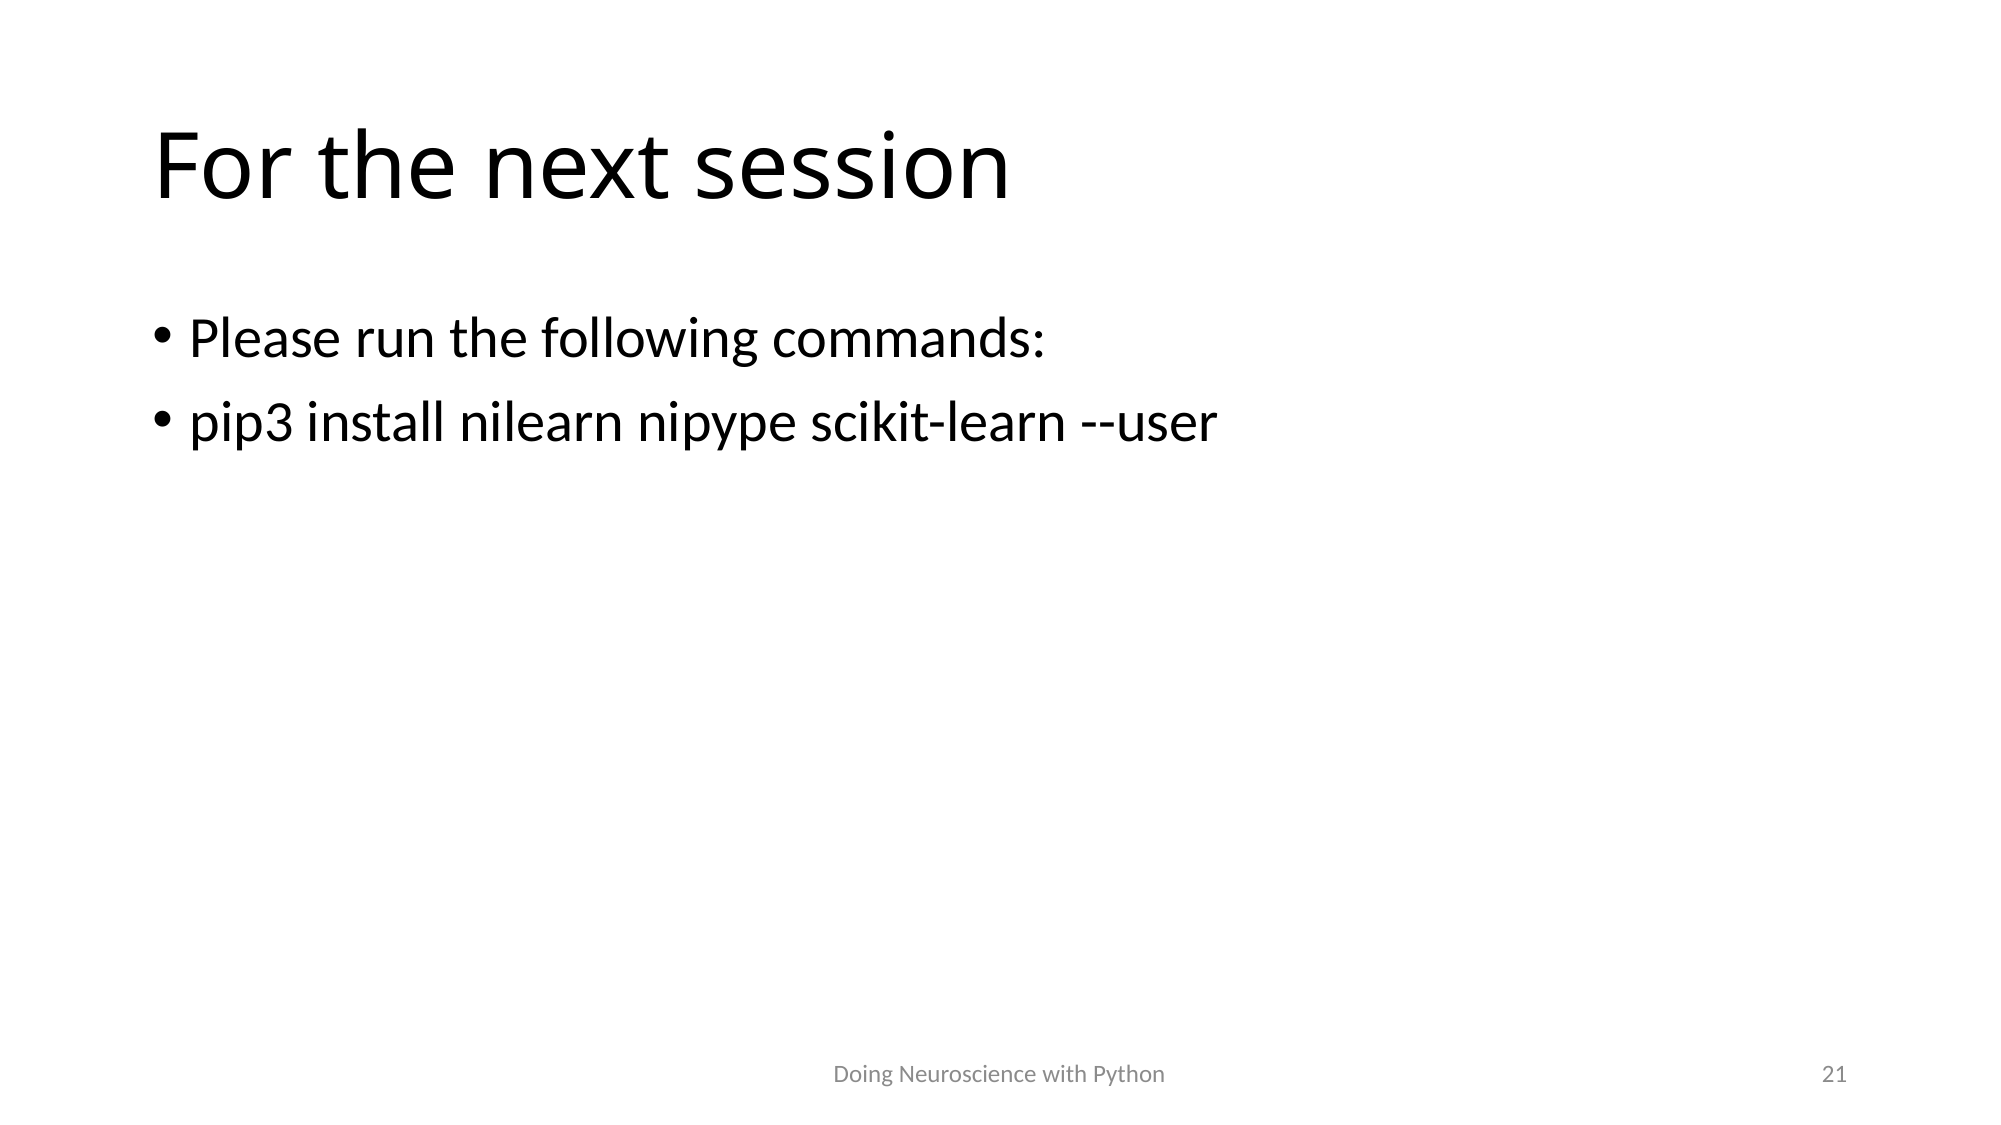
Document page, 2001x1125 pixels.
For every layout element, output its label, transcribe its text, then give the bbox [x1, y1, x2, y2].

footer Doing Neuroscience with Python [662, 1042, 1338, 1103]
list Please run the following commands: pip3 install nilearn nipype scikit-learn --user [137, 299, 1863, 1014]
title For the next session [137, 59, 1863, 278]
slide_number 21 [1412, 1042, 1863, 1103]
